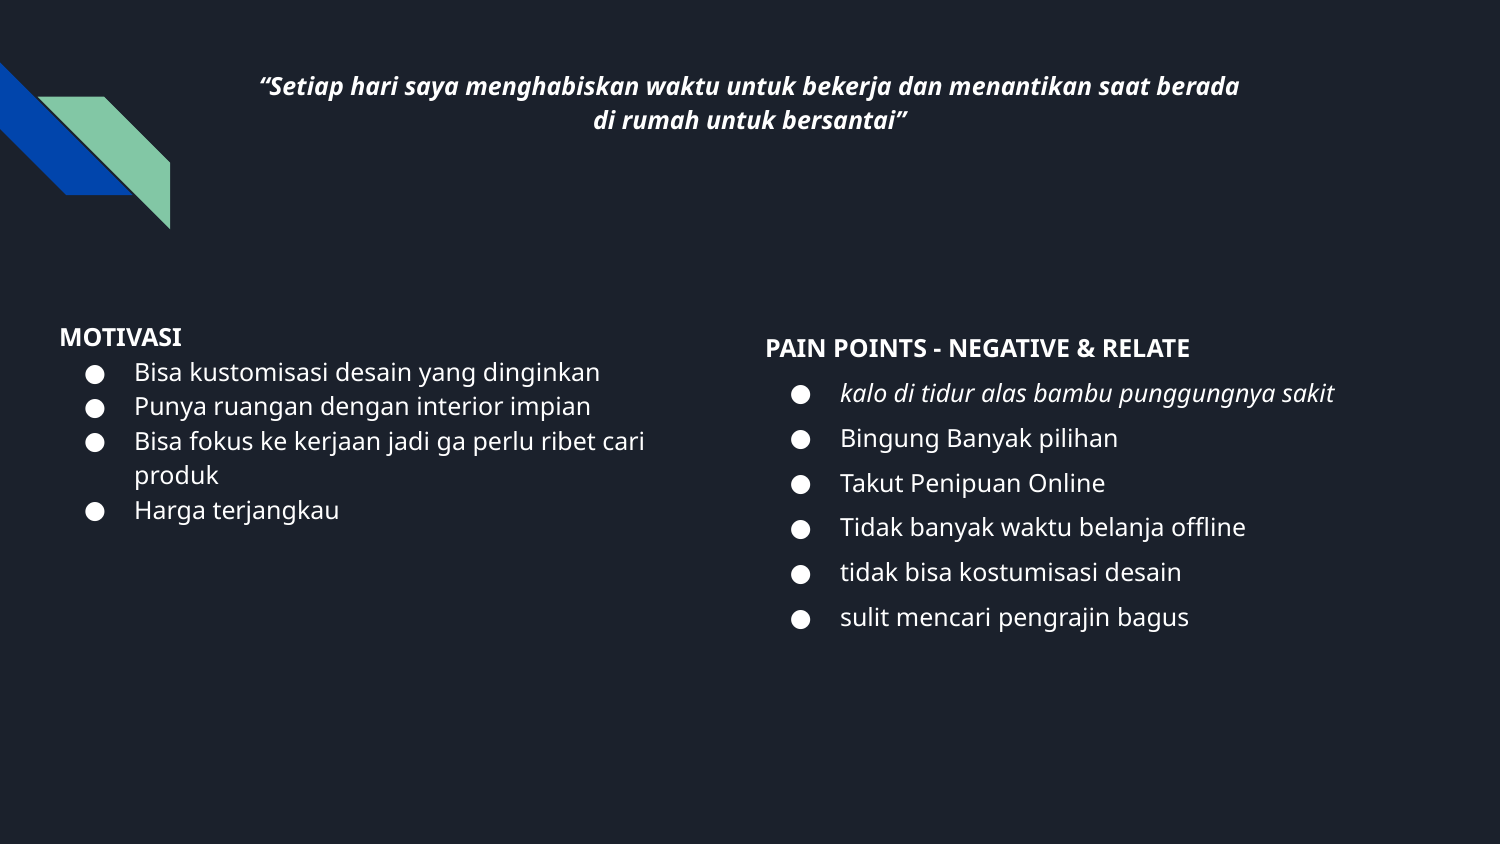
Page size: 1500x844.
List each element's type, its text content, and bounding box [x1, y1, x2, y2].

text_box “Setiap hari saya menghabiskan waktu untuk bekerja dan menantikan saat berada di rumah untuk bersantai” [233, 51, 1267, 150]
text_box PAIN POINTS - NEGATIVE & RELATE kalo di tidur alas bambu punggungnya sakit Bingung Banyak pilihan Takut Penipuan Online Tidak banyak waktu belanja offline tidak bisa kostumisasi desain sulit mencari pengrajin bagus [749, 302, 1464, 647]
text_box MOTIVASI Bisa kustomisasi desain yang dinginkan Punya ruangan dengan interior impian Bisa fokus ke kerjaan jadi ga perlu ribet cari produk Harga terjangkau [44, 302, 721, 539]
